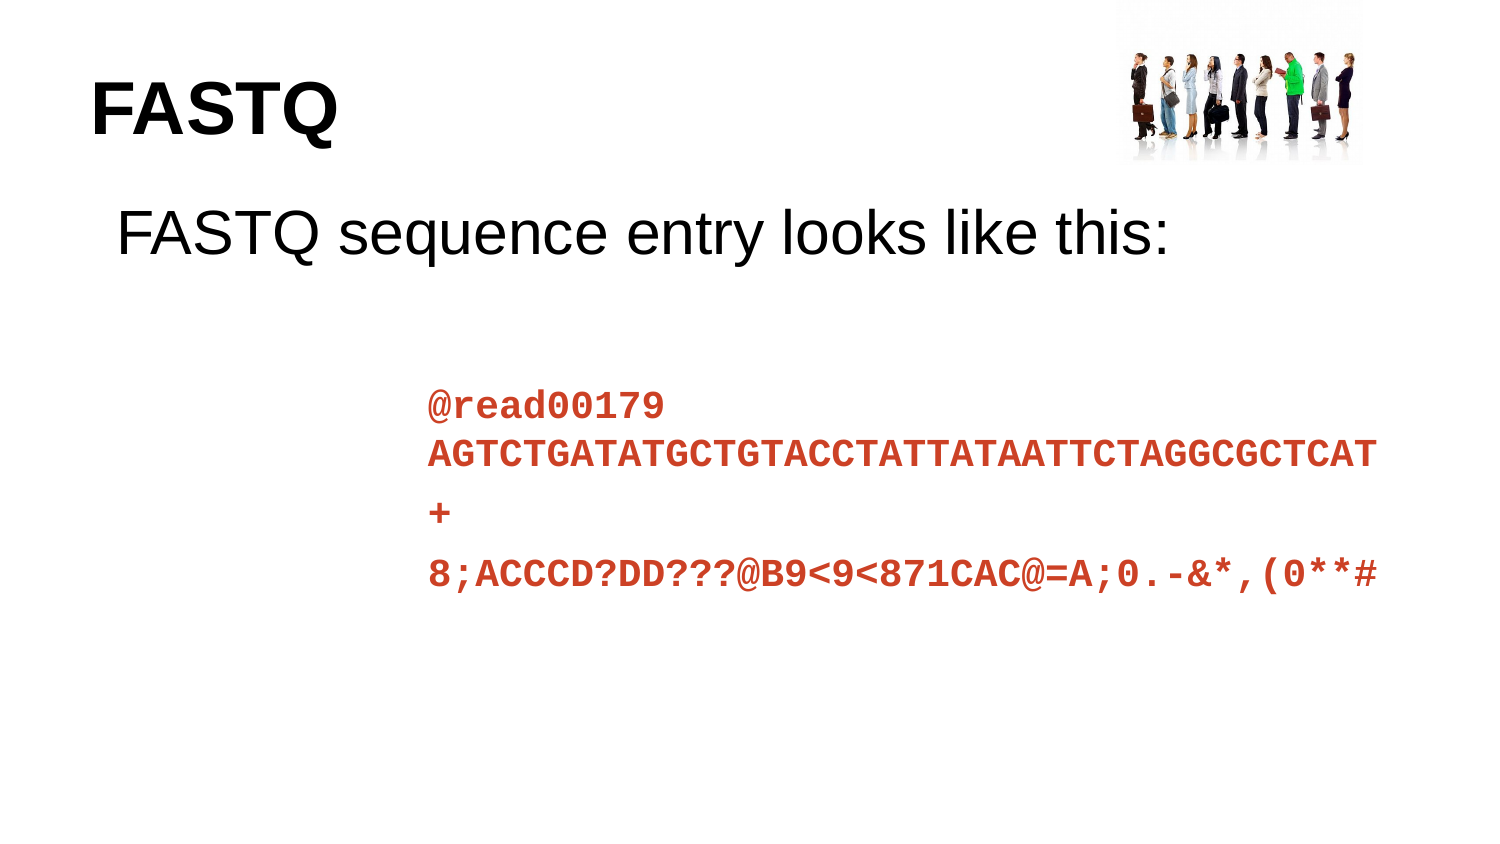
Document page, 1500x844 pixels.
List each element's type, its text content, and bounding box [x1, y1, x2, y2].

text_box FASTQ sequence entry looks like this: [101, 176, 1355, 306]
text_box @read00179 AGTCTGATATGCTGTACCTATTATAATTCTAGGCGCTCAT + 8;ACCCD?DD???@B9<9<871CAC@=A;0.-&*,(0**# [412, 363, 1434, 572]
picture [1115, 0, 1364, 165]
title FASTQ [75, 33, 1425, 175]
